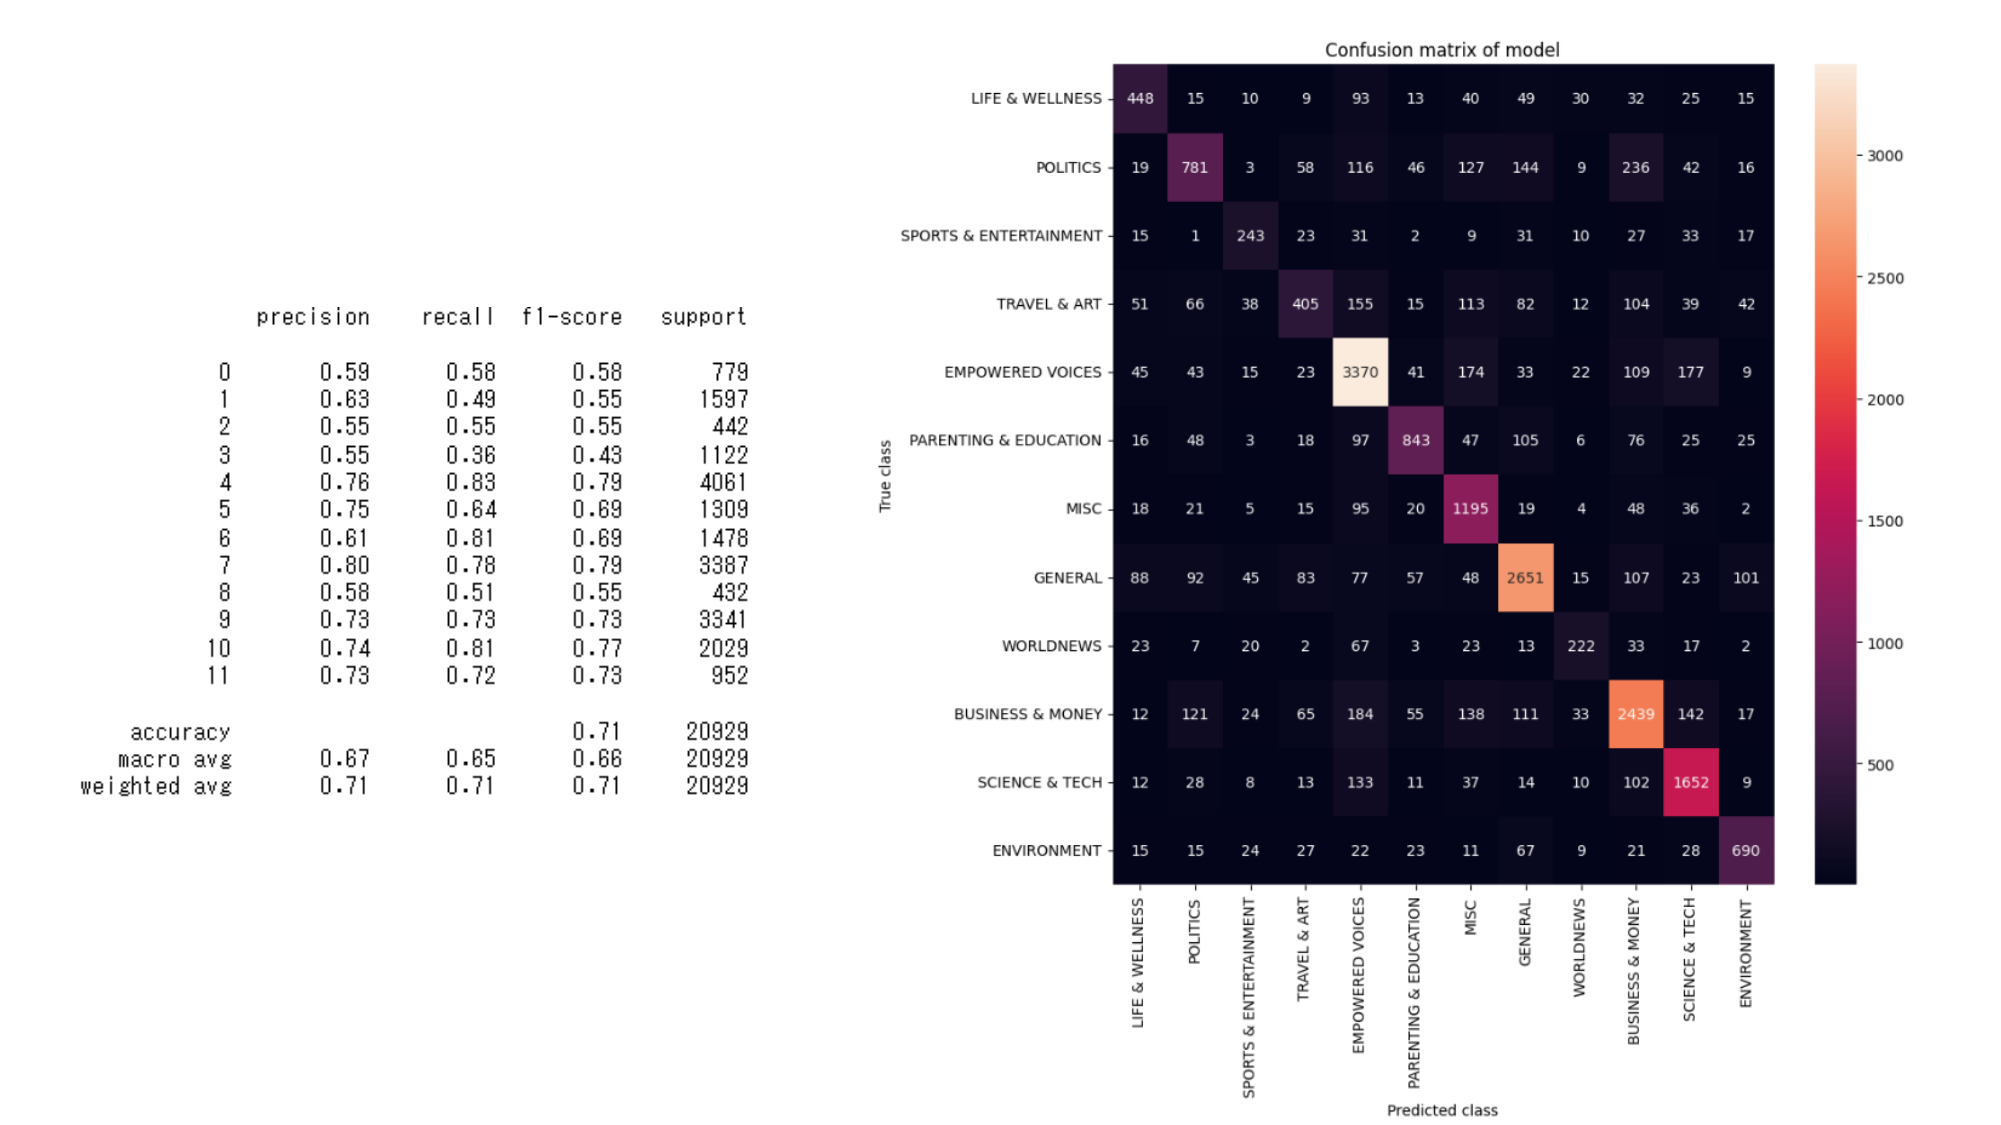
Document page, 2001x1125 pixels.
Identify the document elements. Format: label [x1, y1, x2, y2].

picture [852, 30, 1924, 1125]
picture [51, 307, 800, 818]
